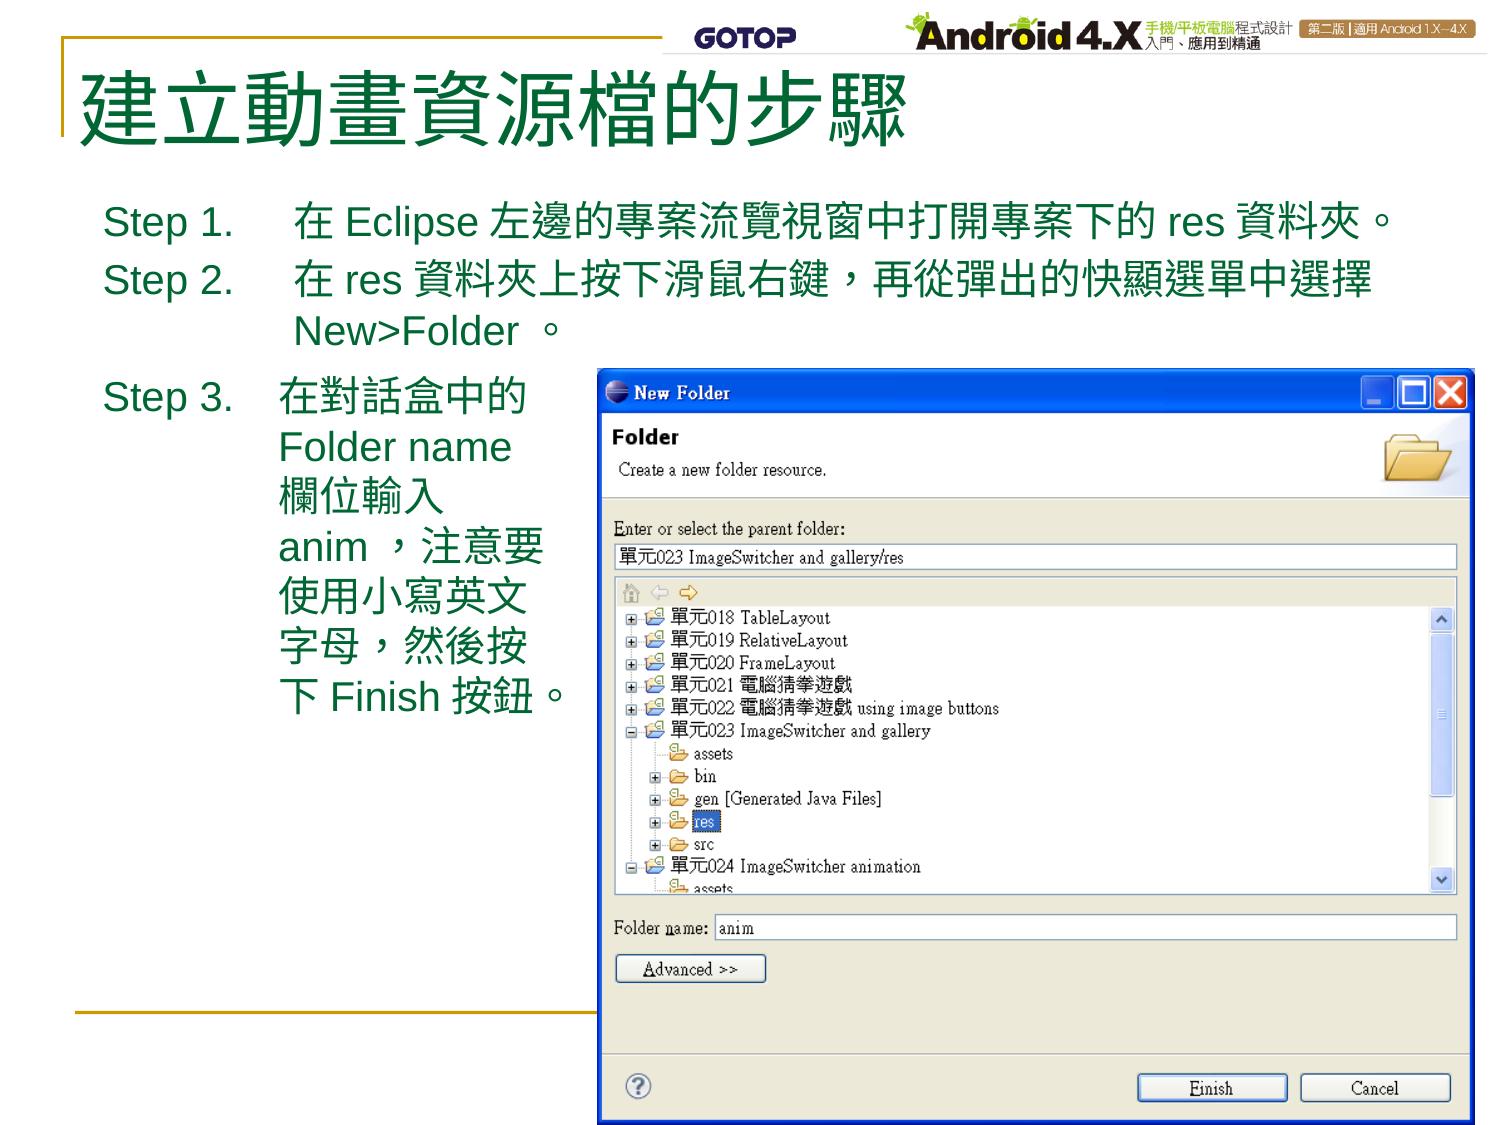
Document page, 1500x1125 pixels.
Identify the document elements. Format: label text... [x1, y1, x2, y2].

picture [596, 188, 1488, 1125]
list Step 1. 在Eclipse左邊的專案流覽視窗中打開專案下的res資料夾。 Step 2. 在res資料夾上按下滑鼠右鍵，再從彈出的快顯選單中選擇New>Folder。 [87, 187, 1438, 1050]
title 建立動畫資源檔的步驟 [62, 50, 1500, 188]
picture [662, 12, 1488, 50]
text_box Step 3. 在對話盒中的Folder name欄位輸入anim，注意要使用小寫英文字母，然後按下Finish按鈕。 [87, 362, 563, 1038]
